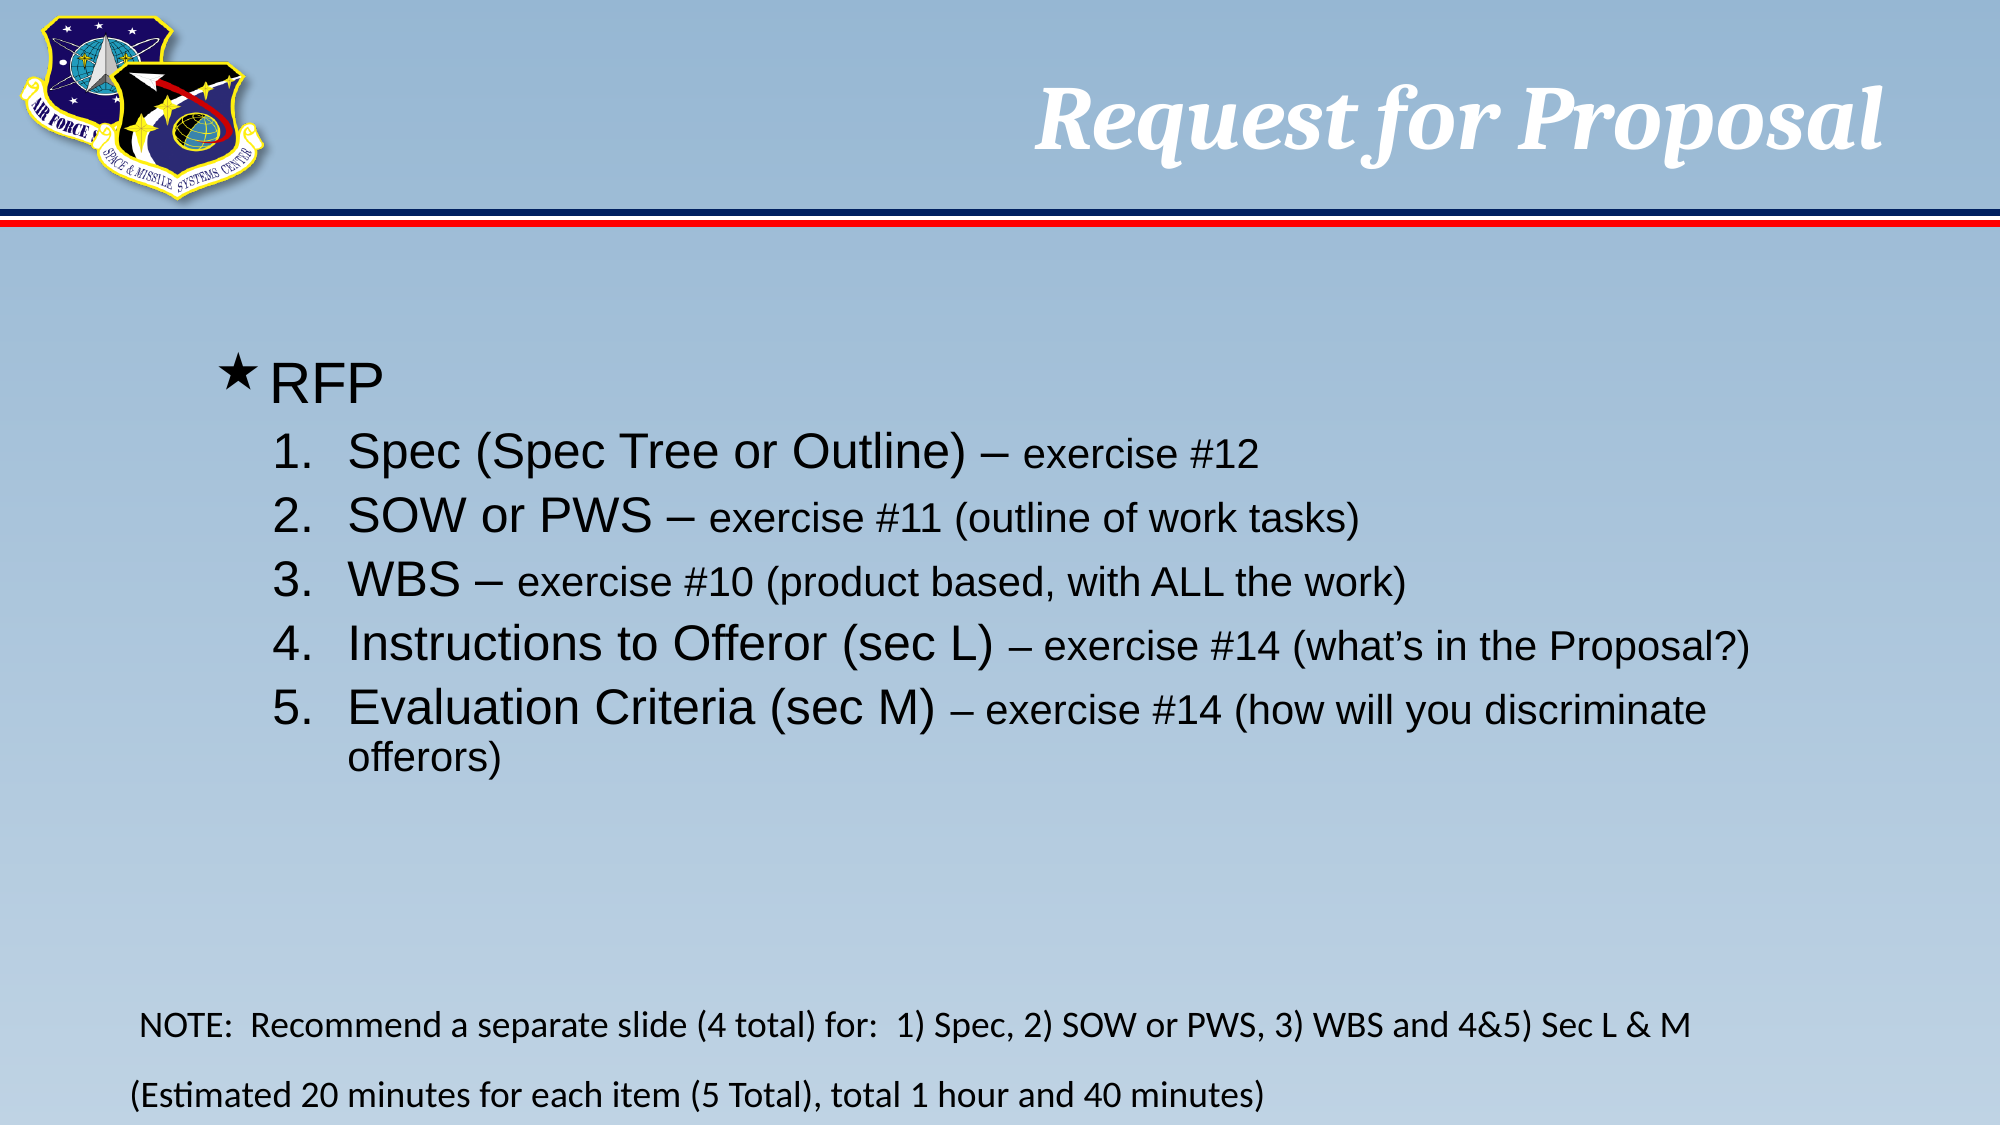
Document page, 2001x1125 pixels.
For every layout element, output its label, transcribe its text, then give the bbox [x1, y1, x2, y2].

text_box (Estimated 20 minutes for each item (5 Total), total 1 hour and 40 minutes) [114, 1062, 1282, 1122]
picture [16, 12, 267, 205]
title Request for Proposal [249, 50, 1900, 238]
list RFP Spec (Spec Tree or Outline) – exercise #12 SOW or PWS – exercise #11 (outline of work tasks) WBS – exercise #10 (product based, with ALL the work) Instructions to Offeror (sec L) – exercise #14 (what’s in the Proposal?) Evaluation Criteria (sec M) – exercise #14 (how will you discriminate offerors) [197, 345, 1798, 916]
text_box NOTE: Recommend a separate slide (4 total) for: 1) Spec, 2) SOW or PWS, 3) WBS and 4&5) Sec L & M [124, 993, 1717, 1053]
